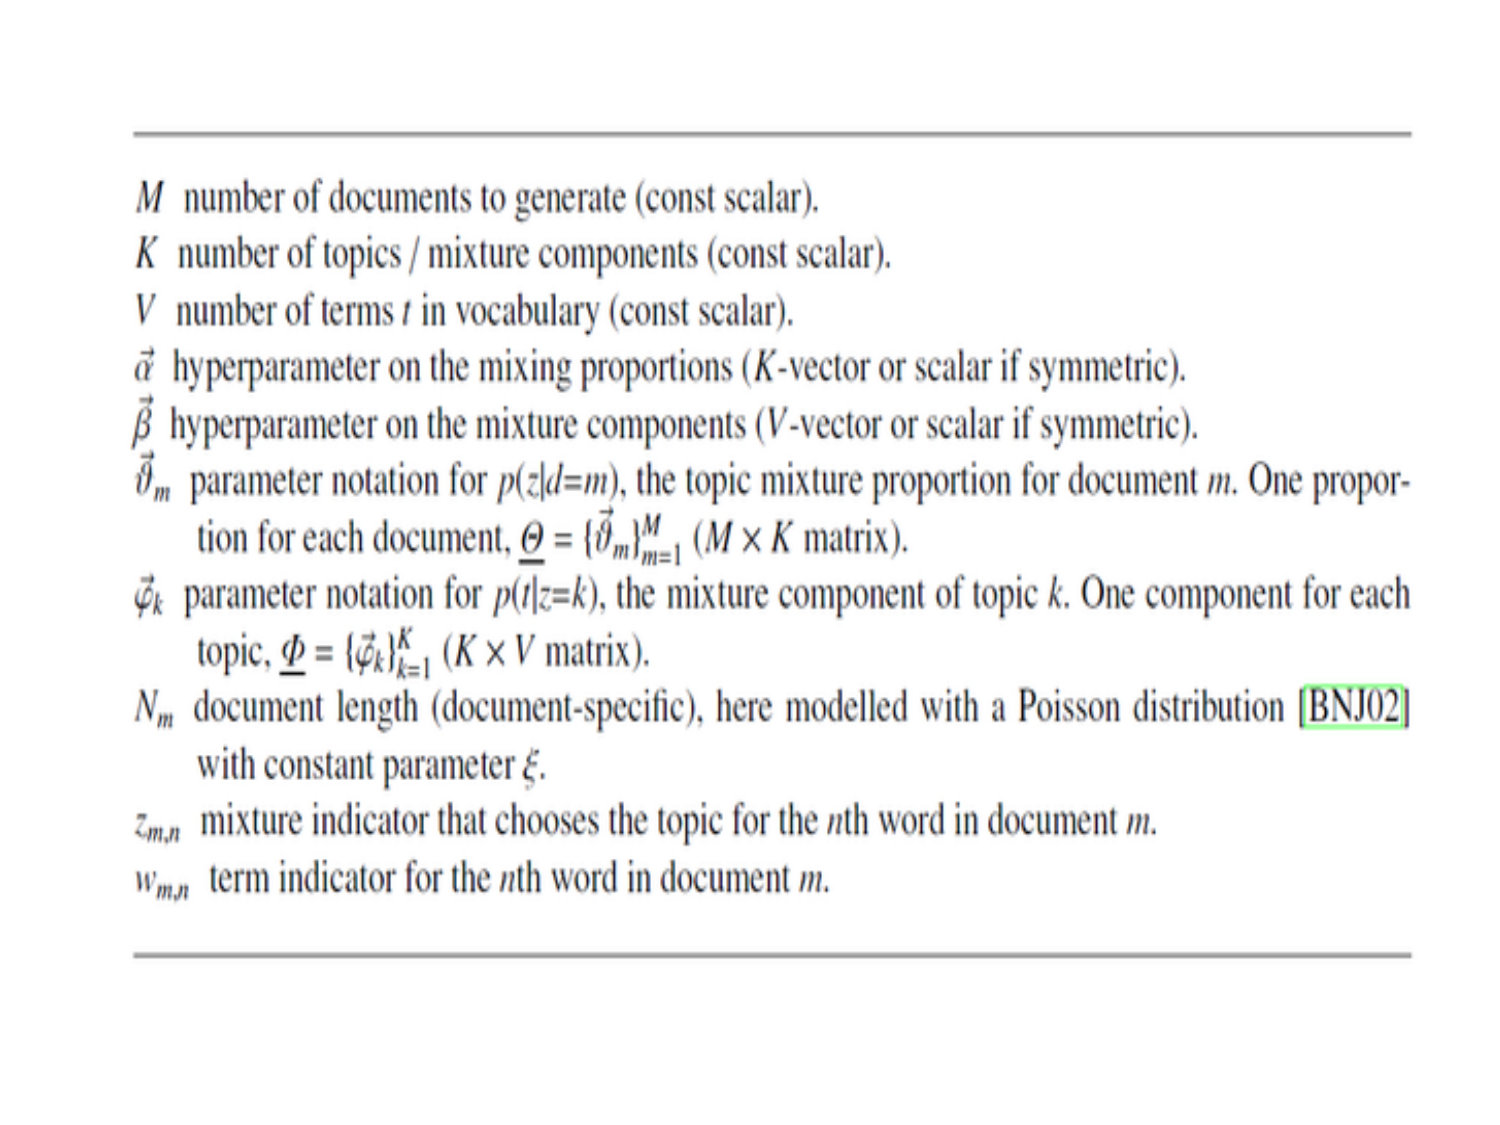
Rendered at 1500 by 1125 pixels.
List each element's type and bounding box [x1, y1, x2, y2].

picture [88, 101, 1459, 988]
